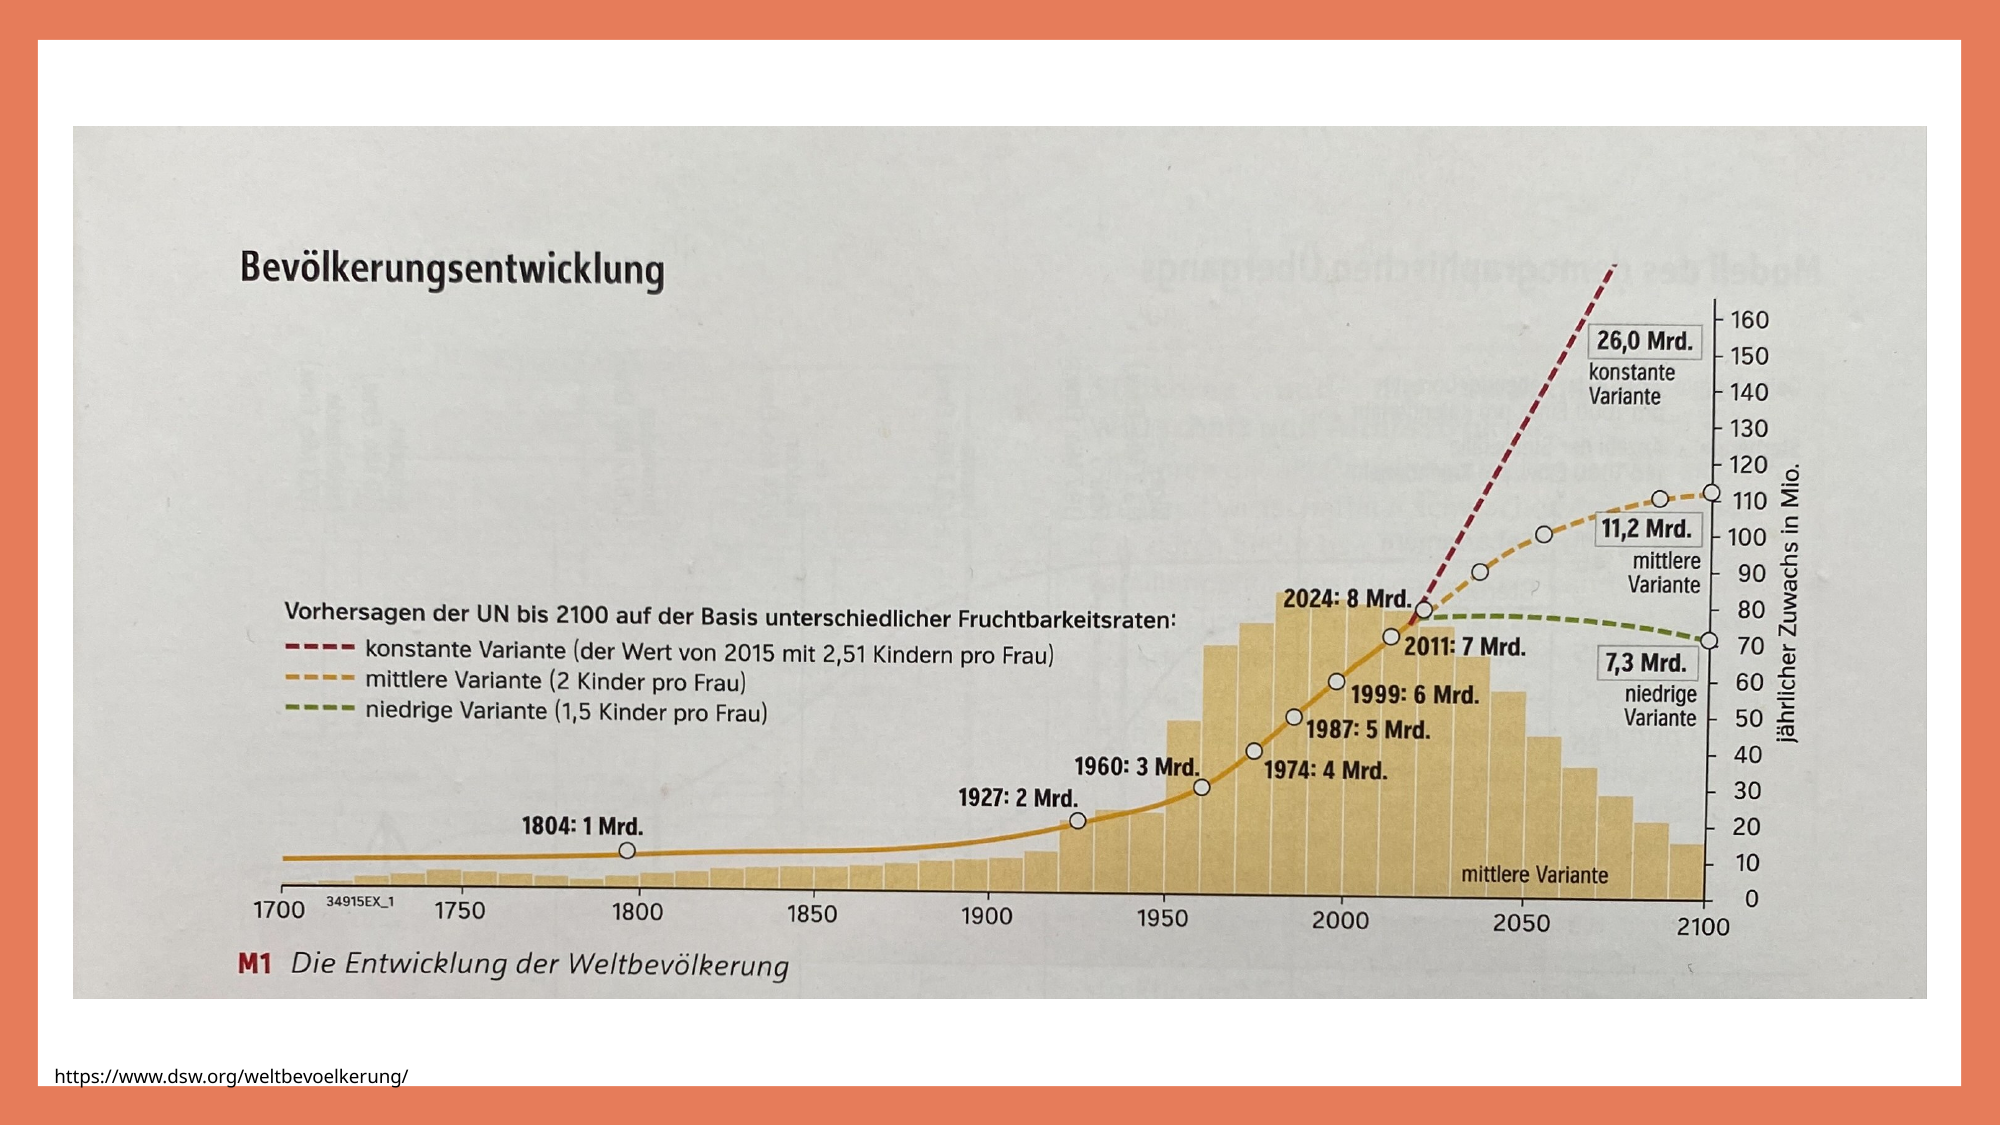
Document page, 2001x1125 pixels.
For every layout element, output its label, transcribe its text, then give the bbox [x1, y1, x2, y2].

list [72, 125, 1927, 999]
text_box https://www.dsw.org/weltbevoelkerung/ [39, 1057, 1040, 1095]
